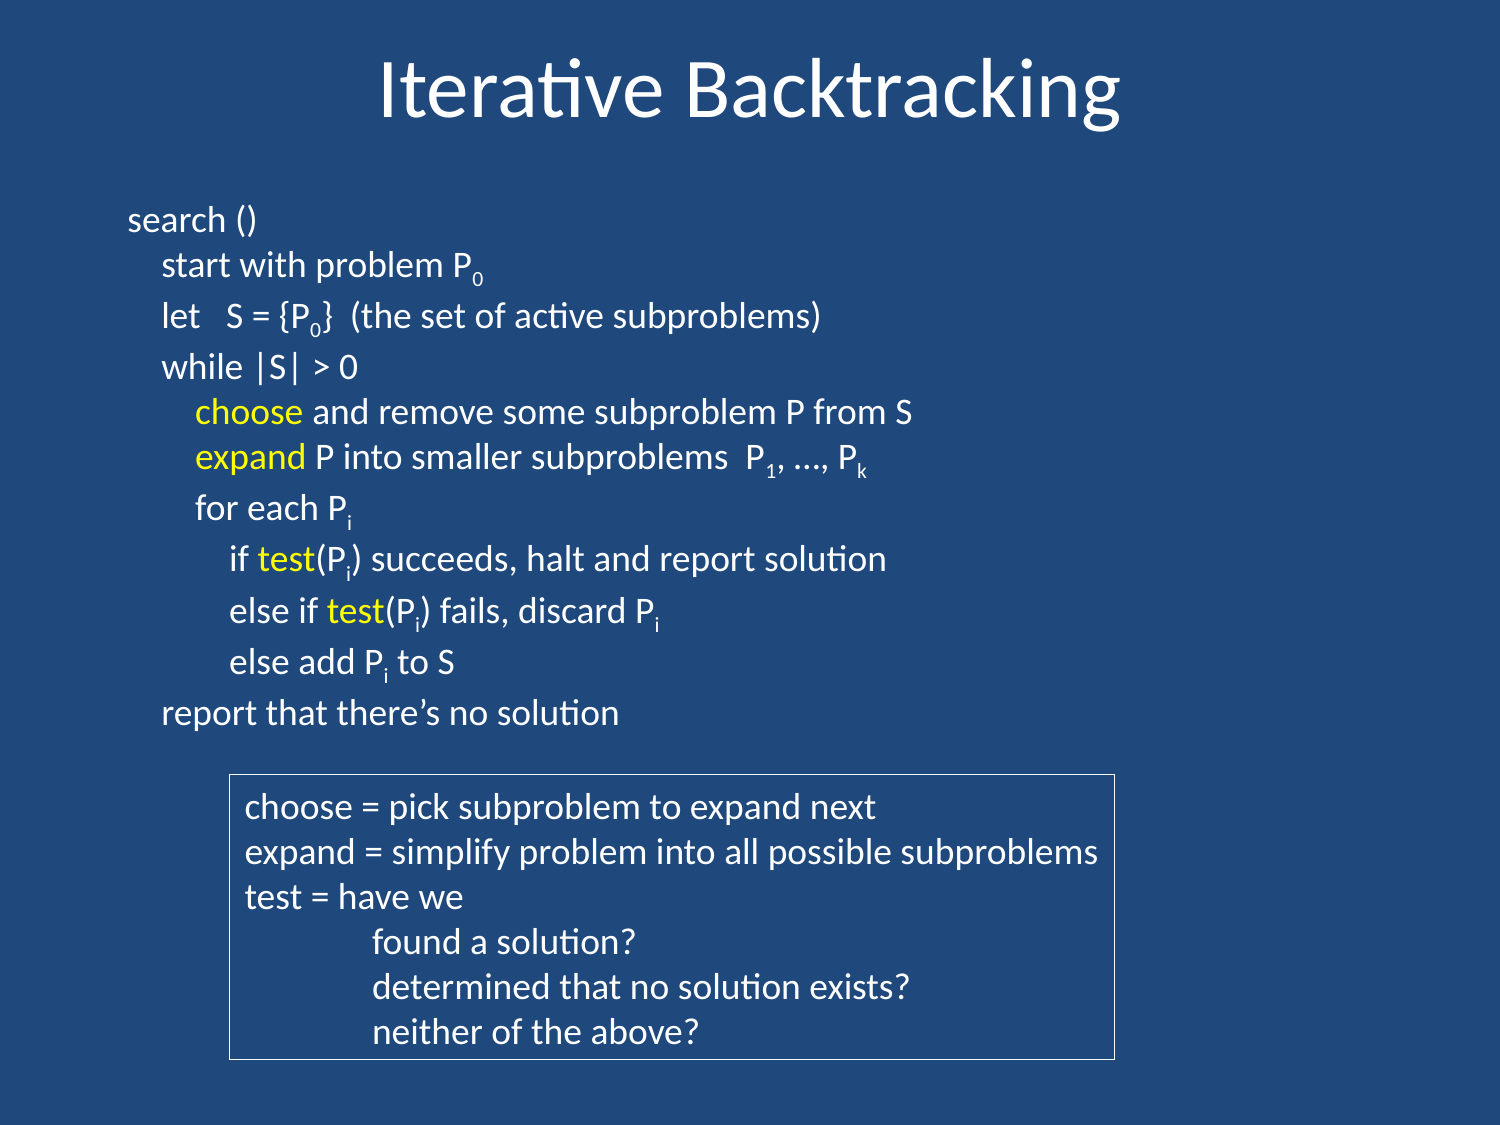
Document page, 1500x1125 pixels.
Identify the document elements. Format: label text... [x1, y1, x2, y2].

text_box search () start with problem P0 let S = {P0} (the set of active subproblems) while |S| > 0 choose and remove some subproblem P from S expand P into smaller subproblems P1, …, Pk for each Pi if test(Pi) succeeds, halt and report solution else if test(Pi) fails, discard Pi else add Pi to S report that there’s no solution [112, 187, 1375, 741]
title Iterative Backtracking [75, 24, 1425, 143]
text_box choose = pick subproblem to expand next expand = simplify problem into all possible subproblems test = have we found a solution? determined that no solution exists? neither of the above? [229, 774, 1115, 1060]
